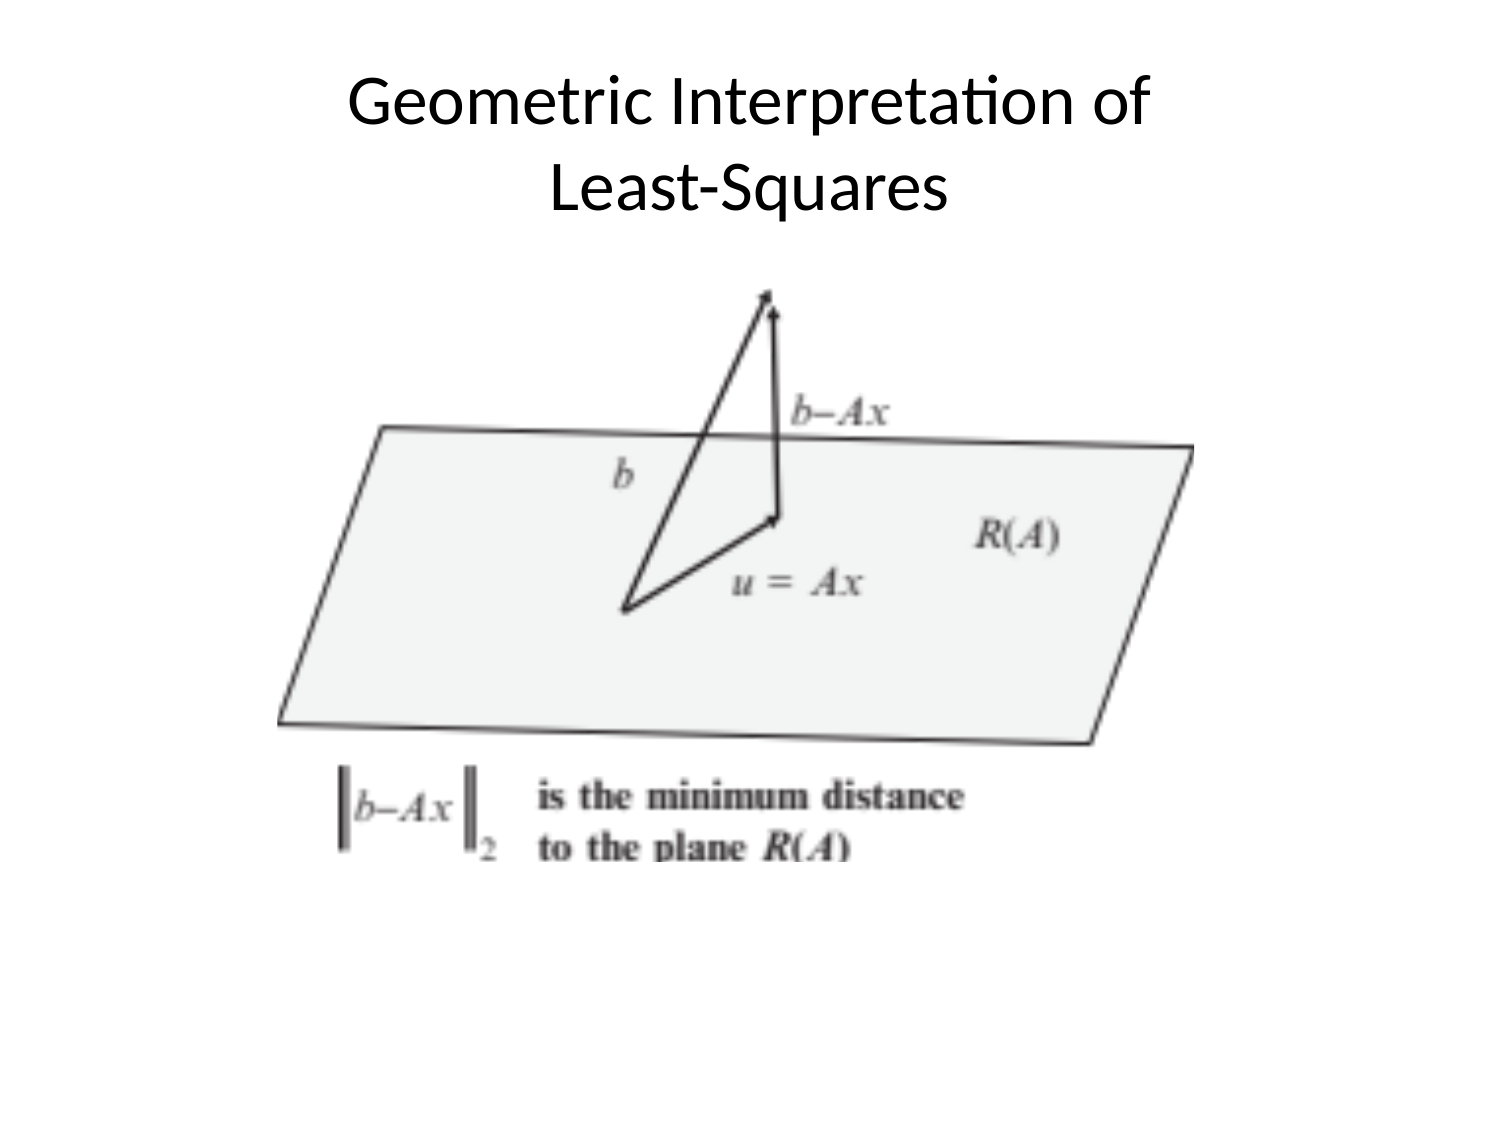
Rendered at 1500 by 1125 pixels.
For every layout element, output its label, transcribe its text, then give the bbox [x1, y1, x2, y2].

picture [276, 288, 1195, 863]
title Geometric Interpretation of Least-Squares [75, 45, 1425, 233]
